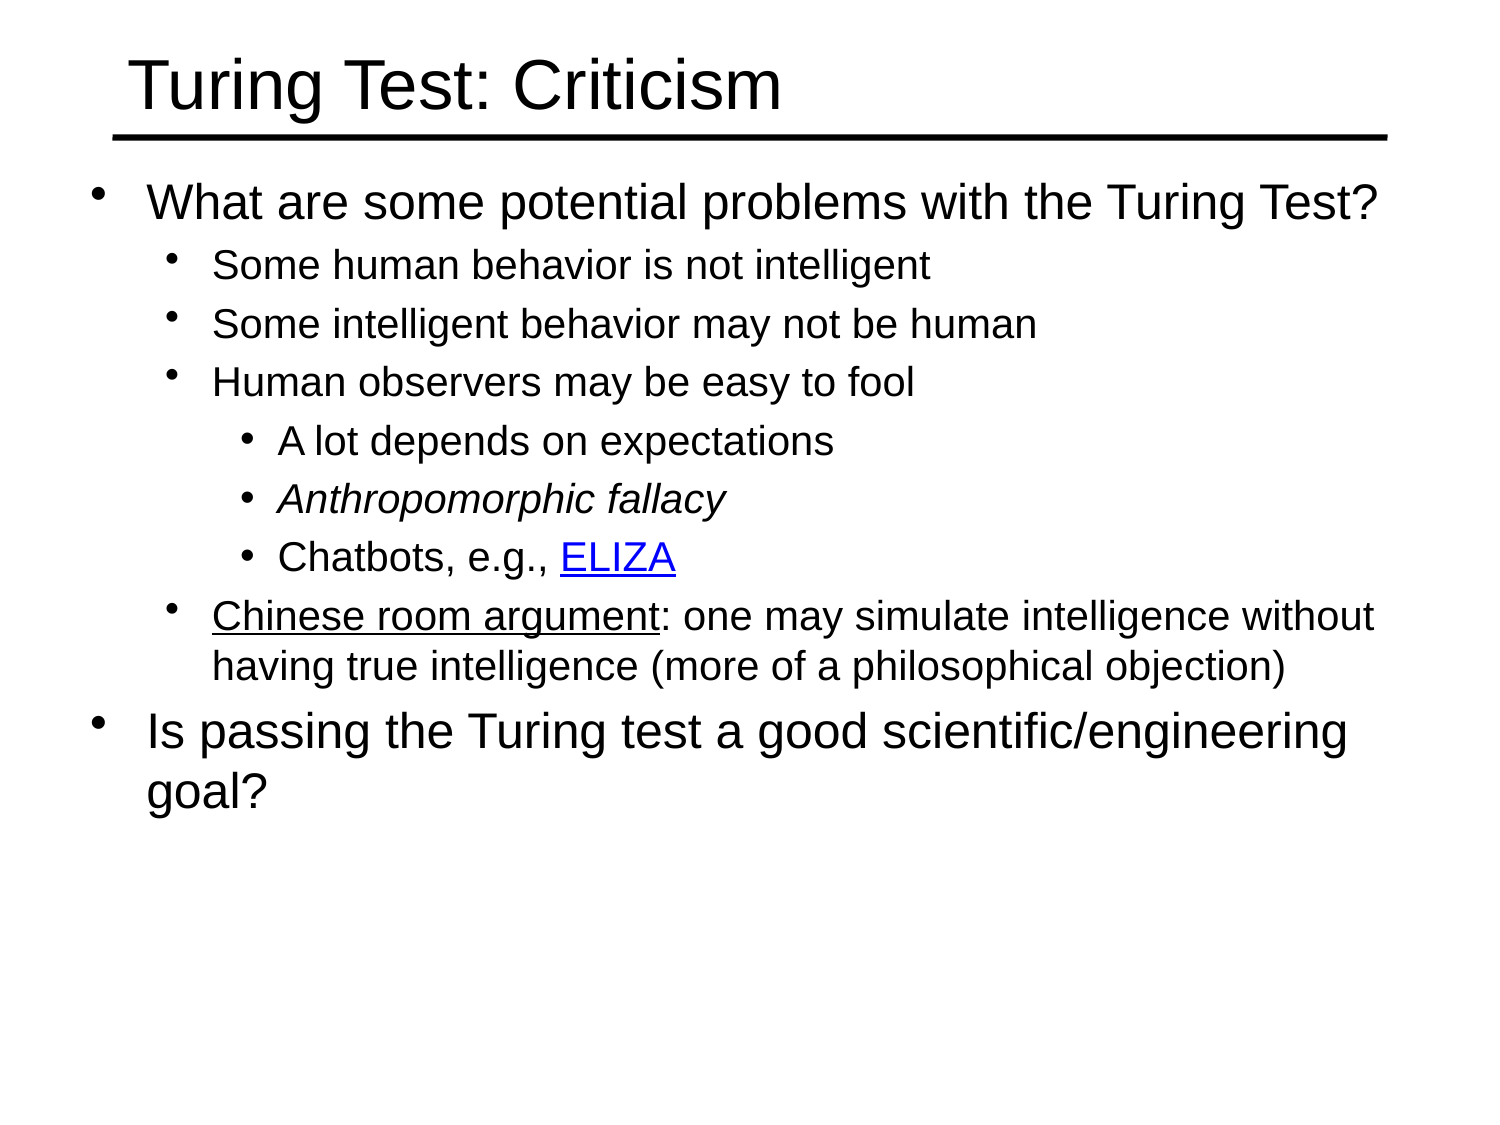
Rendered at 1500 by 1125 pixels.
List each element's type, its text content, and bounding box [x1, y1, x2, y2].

list What are some potential problems with the Turing Test? Some human behavior is not intelligent Some intelligent behavior may not be human Human observers may be easy to fool A lot depends on expectations Anthropomorphic fallacy Chatbots, e.g., ELIZA Chinese room argument: one may simulate intelligence without having true intelligence (more of a philosophical objection) Is passing the Turing test a good scientific/engineering goal? [74, 162, 1413, 1026]
title Turing Test: Criticism [112, 12, 1388, 151]
